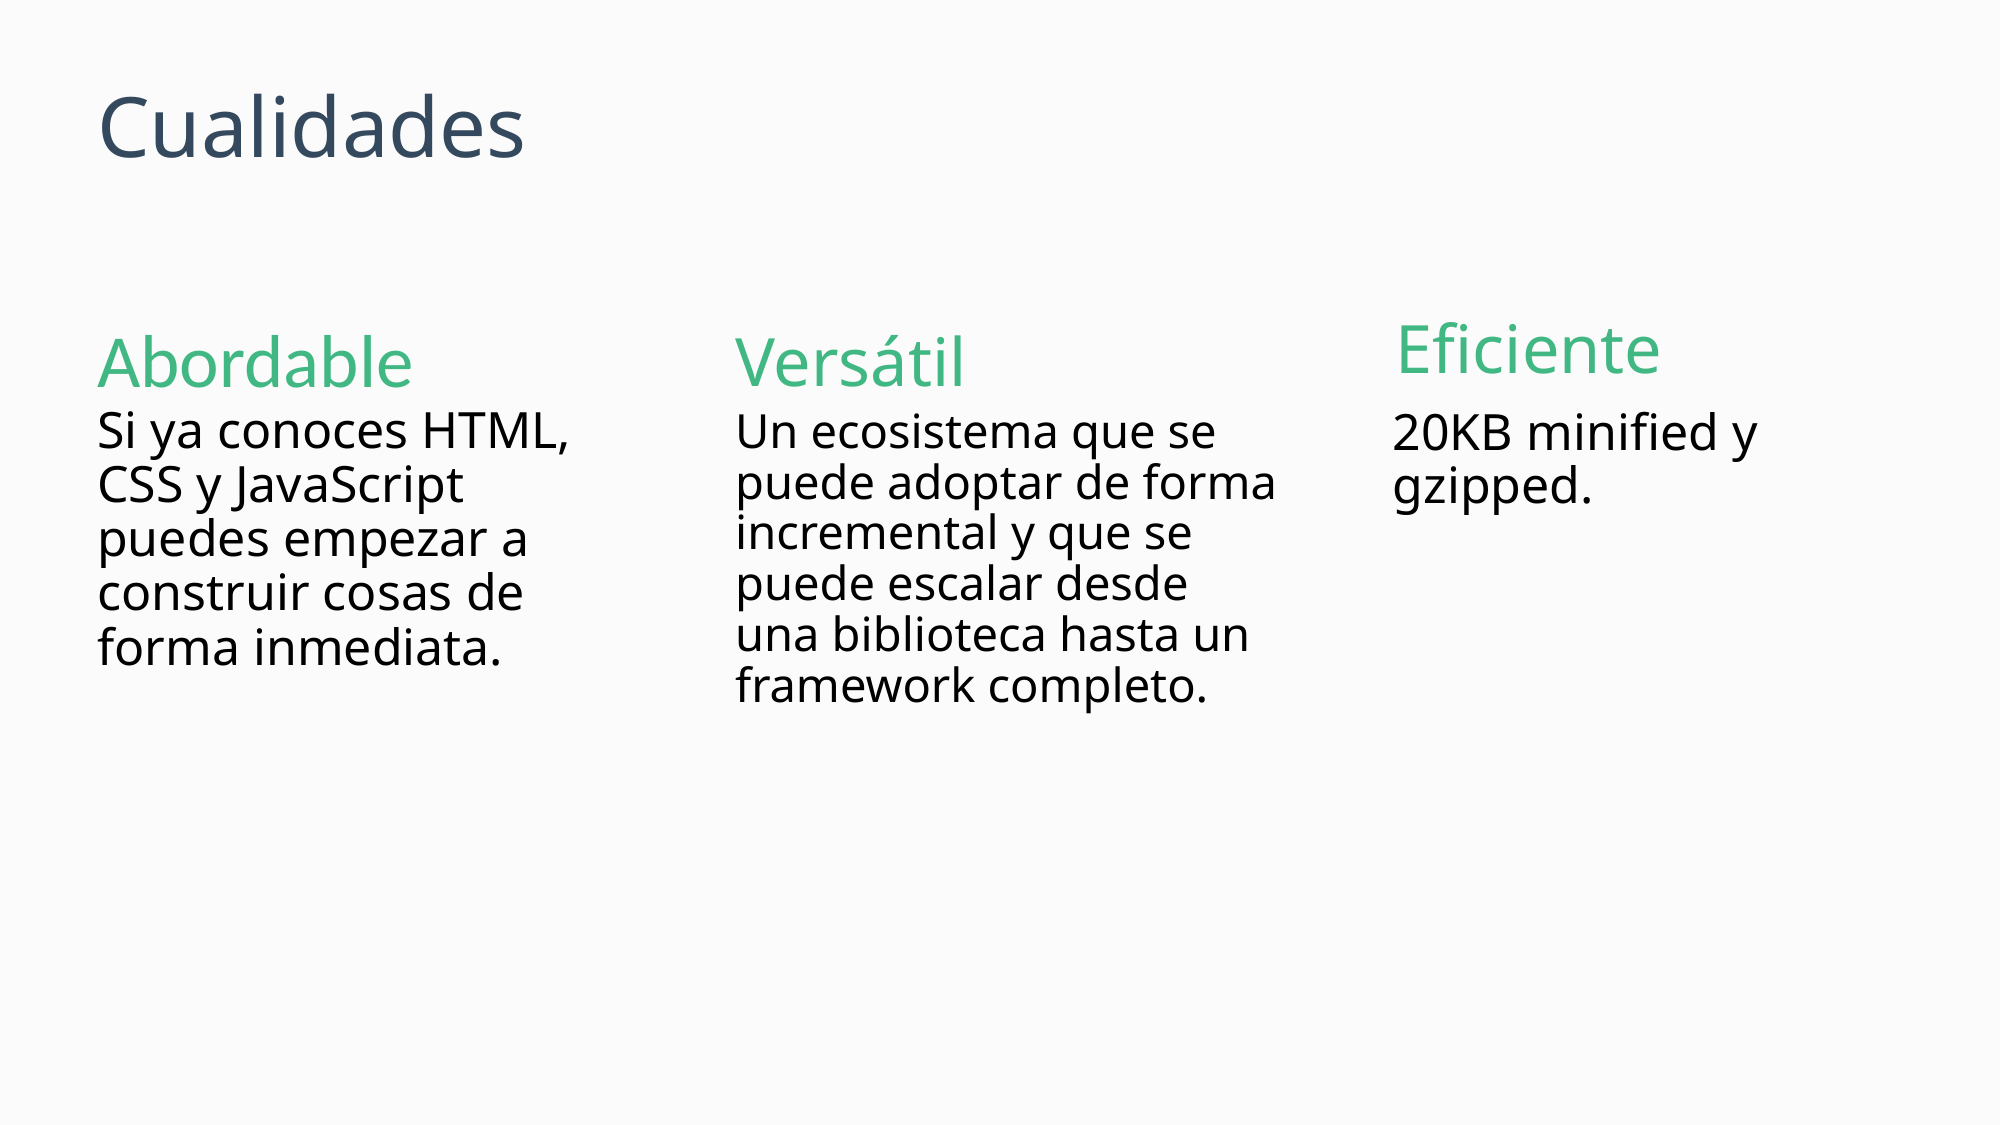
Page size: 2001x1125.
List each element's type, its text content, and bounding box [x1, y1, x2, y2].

text_box Eficiente [1381, 299, 1938, 394]
text_box Un ecosistema que se puede adoptar de forma incremental y que se puede escalar desde una biblioteca hasta un framework completo. [720, 400, 1293, 759]
text_box Abordable [82, 305, 636, 411]
text_box 20KB minified y gzipped. [1377, 399, 1934, 842]
title Cualidades [82, 59, 1863, 202]
list Si ya conoces HTML, CSS y JavaScript puedes empezar a construir cosas de forma inmediata. [82, 411, 636, 709]
text_box Versátil [720, 311, 1284, 407]
